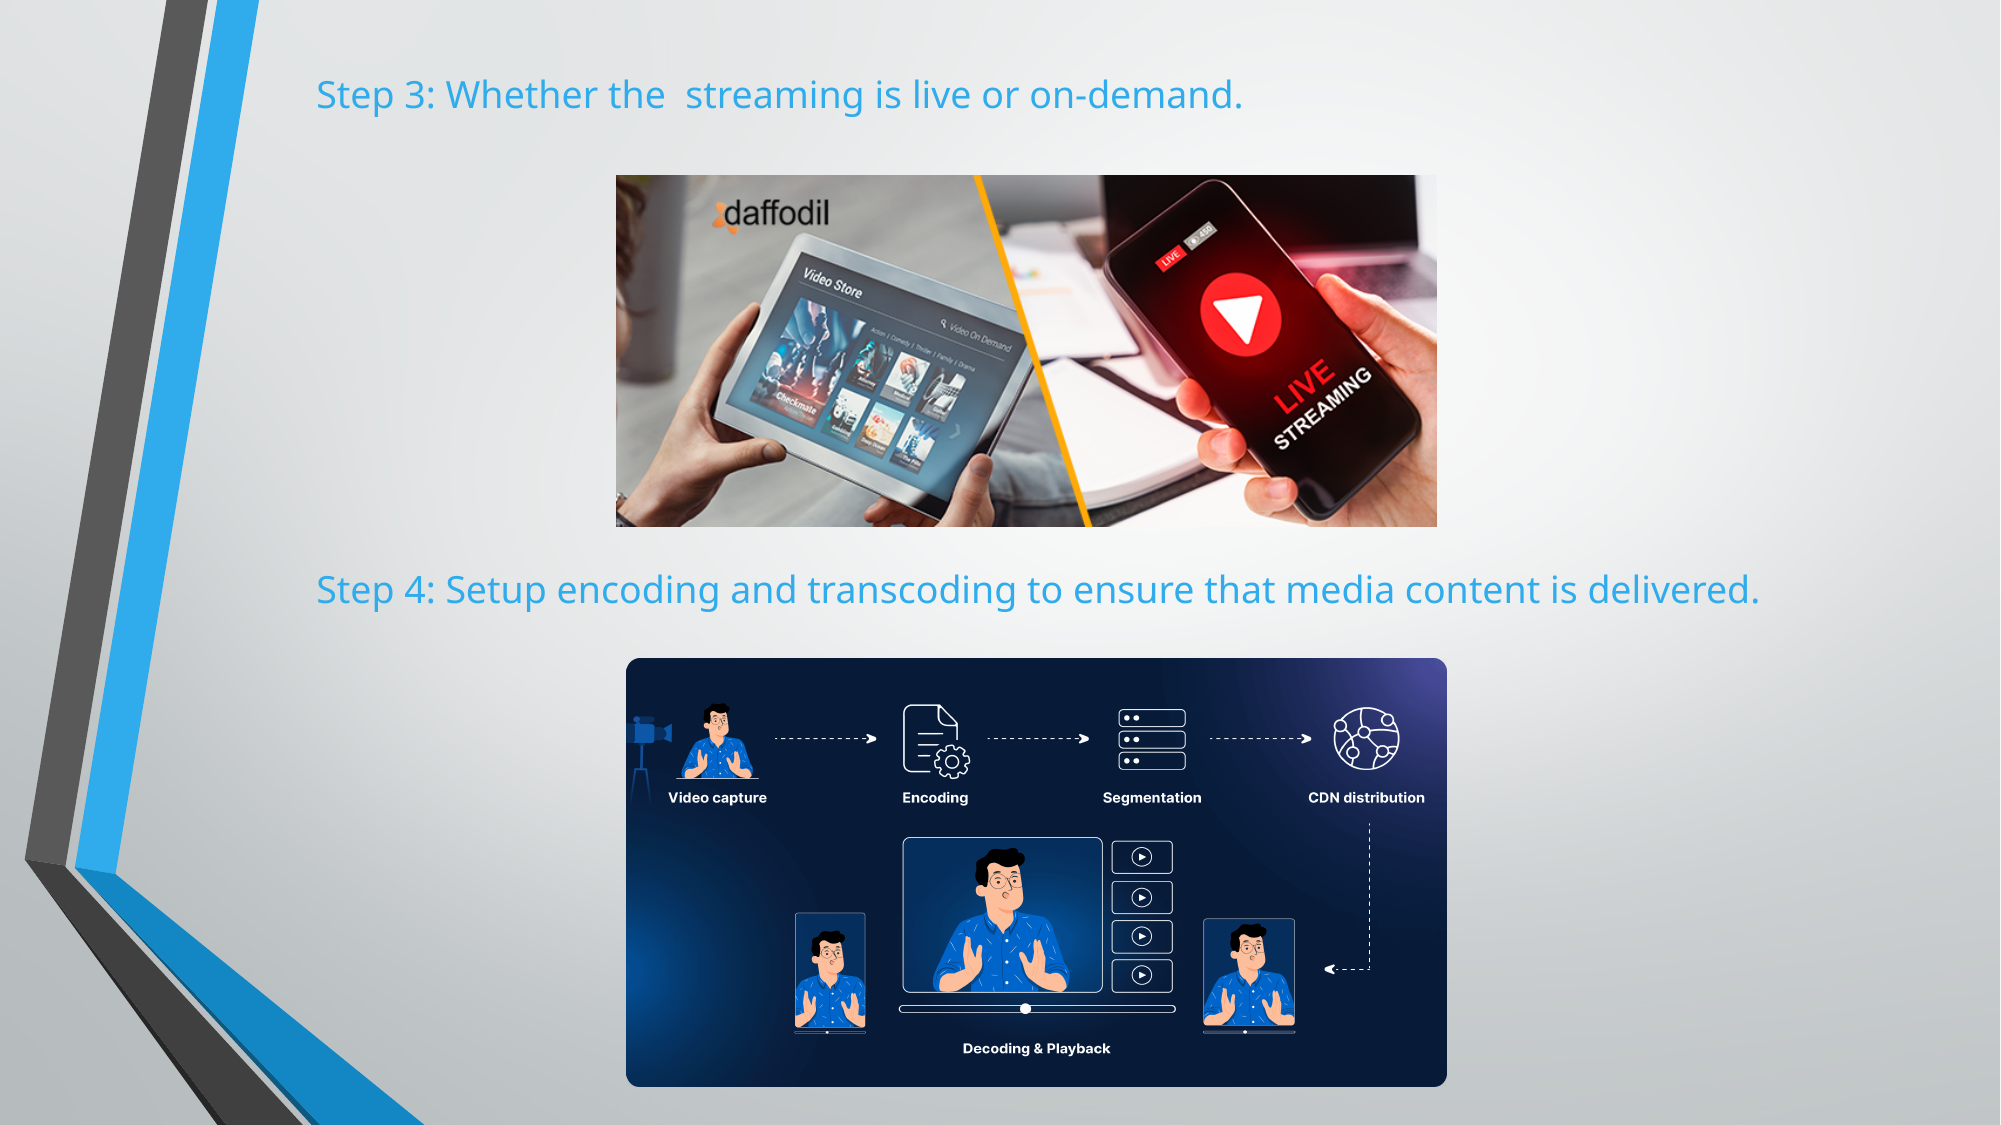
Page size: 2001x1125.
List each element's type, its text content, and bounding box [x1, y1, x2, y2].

text_box Step 3: Whether the streaming is live or on-demand. Step 4: Setup encoding and transcoding to ensure that media content is delivered. [301, 18, 1837, 978]
picture [616, 174, 1437, 527]
picture [626, 658, 1447, 1087]
